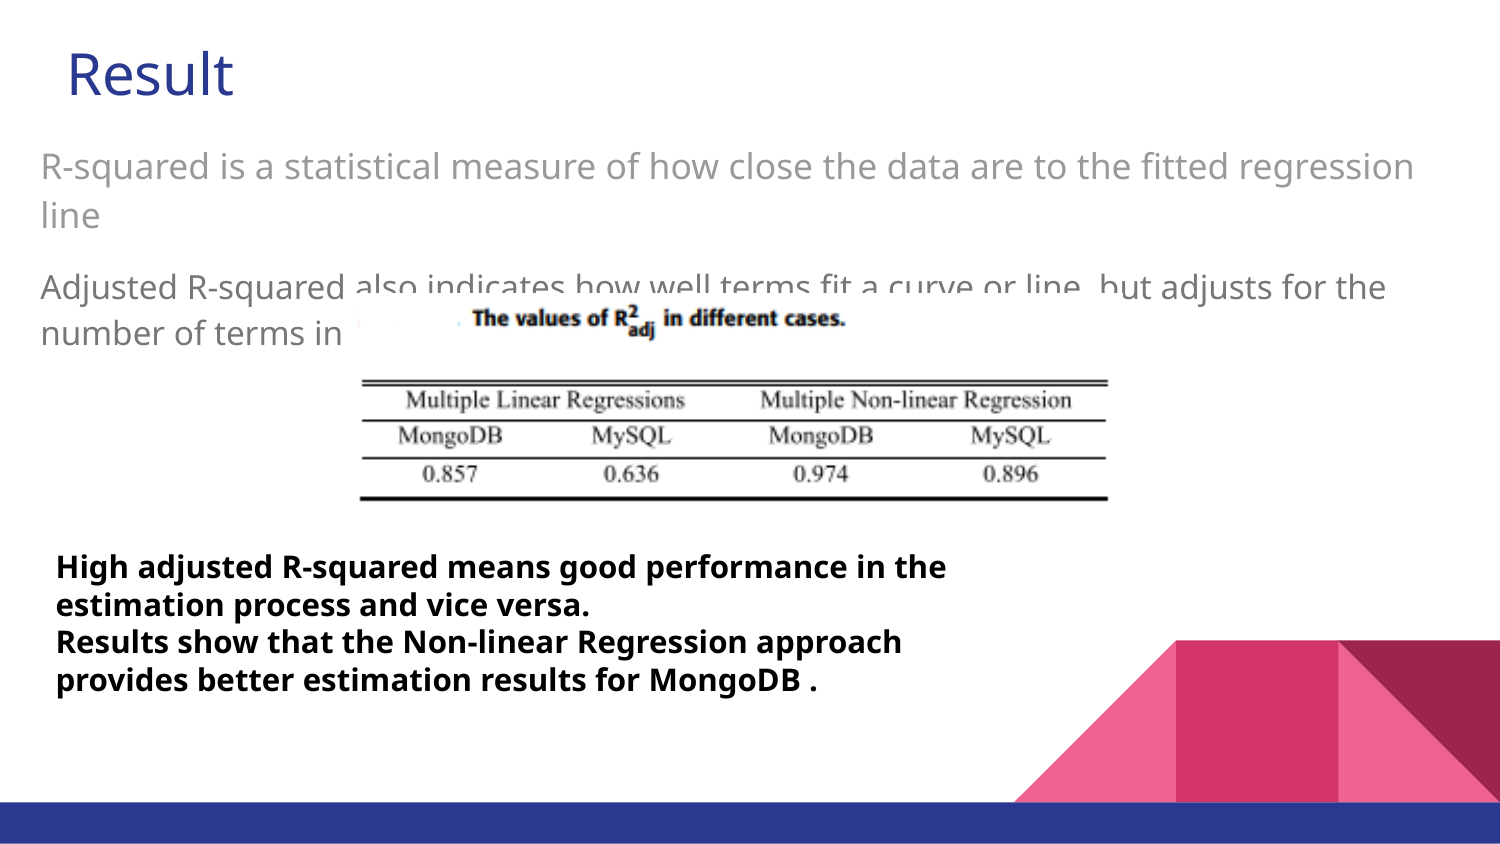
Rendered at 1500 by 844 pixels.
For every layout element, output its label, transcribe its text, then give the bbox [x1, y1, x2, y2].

list R-squared is a statistical measure of how close the data are to the fitted regression line Adjusted R-squared also indicates how well terms fit a curve or line, but adjusts for the number of terms in a model. [25, 122, 1485, 765]
picture [346, 293, 1123, 517]
text_box High adjusted R-squared means good performance in the estimation process and vice versa. Results show that the Non-linear Regression approach provides better estimation results for MongoDB . [40, 532, 1045, 713]
title Result [51, 22, 1449, 122]
